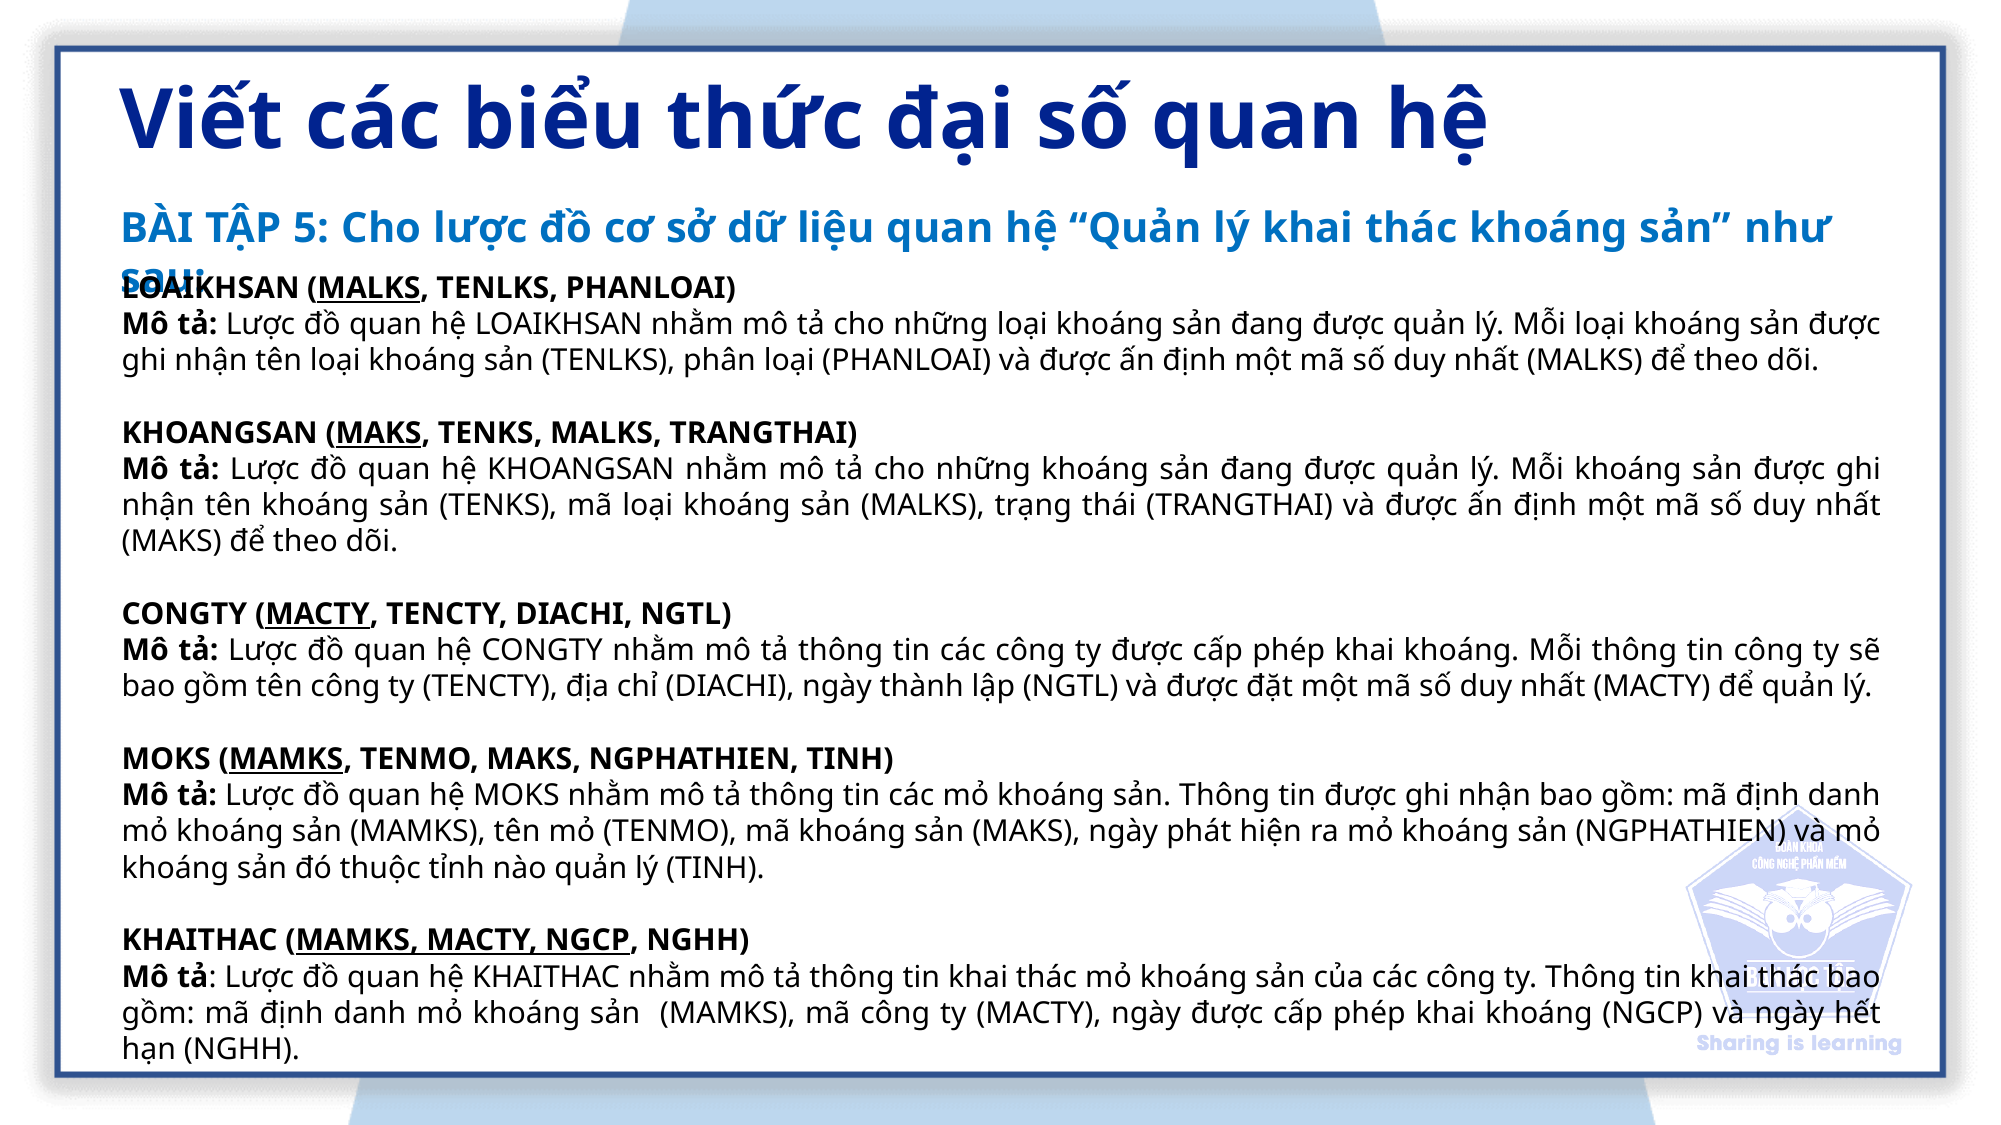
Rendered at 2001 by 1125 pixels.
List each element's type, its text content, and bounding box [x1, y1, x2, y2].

title Viết các biểu thức đại số quan hệ [104, 54, 1896, 190]
picture [0, 0, 2001, 1125]
text_box BÀI TẬP 5: Cho lược đồ cơ sở dữ liệu quan hệ “Quản lý khai thác khoáng sản” như sau: [105, 193, 1846, 260]
slide_number [774, 1073, 1225, 1125]
text_box LOAIKHSAN (MALKS, TENLKS, PHANLOAI) Mô tả: Lược đồ quan hệ LOAIKHSAN nhằm mô tả cho những loại khoáng sản đang được quản lý. Mỗi loại khoáng sản được ghi nhận tên loại khoáng sản (TENLKS), phân loại (PHANLOAI) và được ấn định một mã số duy nhất (MALKS) để theo dõi. KHOANGSAN (MAKS, TENKS, MALKS, TRANGTHAI) Mô tả: Lược đồ quan hệ KHOANGSAN nhằm mô tả cho những khoáng sản đang được quản lý. Mỗi khoáng sản được ghi nhận tên khoáng sản (TENKS), mã loại khoáng sản (MALKS), trạng thái (TRANGTHAI) và được ấn định một mã số duy nhất (MAKS) để theo dõi. CONGTY (MACTY, TENCTY, DIACHI, NGTL) Mô tả: Lược đồ quan hệ CONGTY nhằm mô tả thông tin các công ty được cấp phép khai khoáng. Mỗi thông tin công ty sẽ bao gồm tên công ty (TENCTY), địa chỉ (DIACHI), ngày thành lập (NGTL) và được đặt một mã số duy nhất (MACTY) để quản lý. MOKS (MAMKS, TENMO, MAKS, NGPHATHIEN, TINH) Mô tả: Lược đồ quan hệ MOKS nhằm mô tả thông tin các mỏ khoáng sản. Thông tin được ghi nhận bao gồm: mã định danh mỏ khoáng sản (MAMKS), tên mỏ (TENMO), mã khoáng sản (MAKS), ngày phát hiện ra mỏ khoáng sản (NGPHATHIEN) và mỏ khoáng sản đó thuộc tỉnh nào quản lý (TINH). KHAITHAC (MAMKS, MACTY, NGCP, NGHH) Mô tả: Lược đồ quan hệ KHAITHAC nhằm mô tả thông tin khai thác mỏ khoáng sản của các công ty. Thông tin khai thác bao gồm: mã định danh mỏ khoáng sản (MAMKS), mã công ty (MACTY), ngày được cấp phép khai khoáng (NGCP) và ngày hết hạn (NGHH). [77, 260, 1896, 1073]
